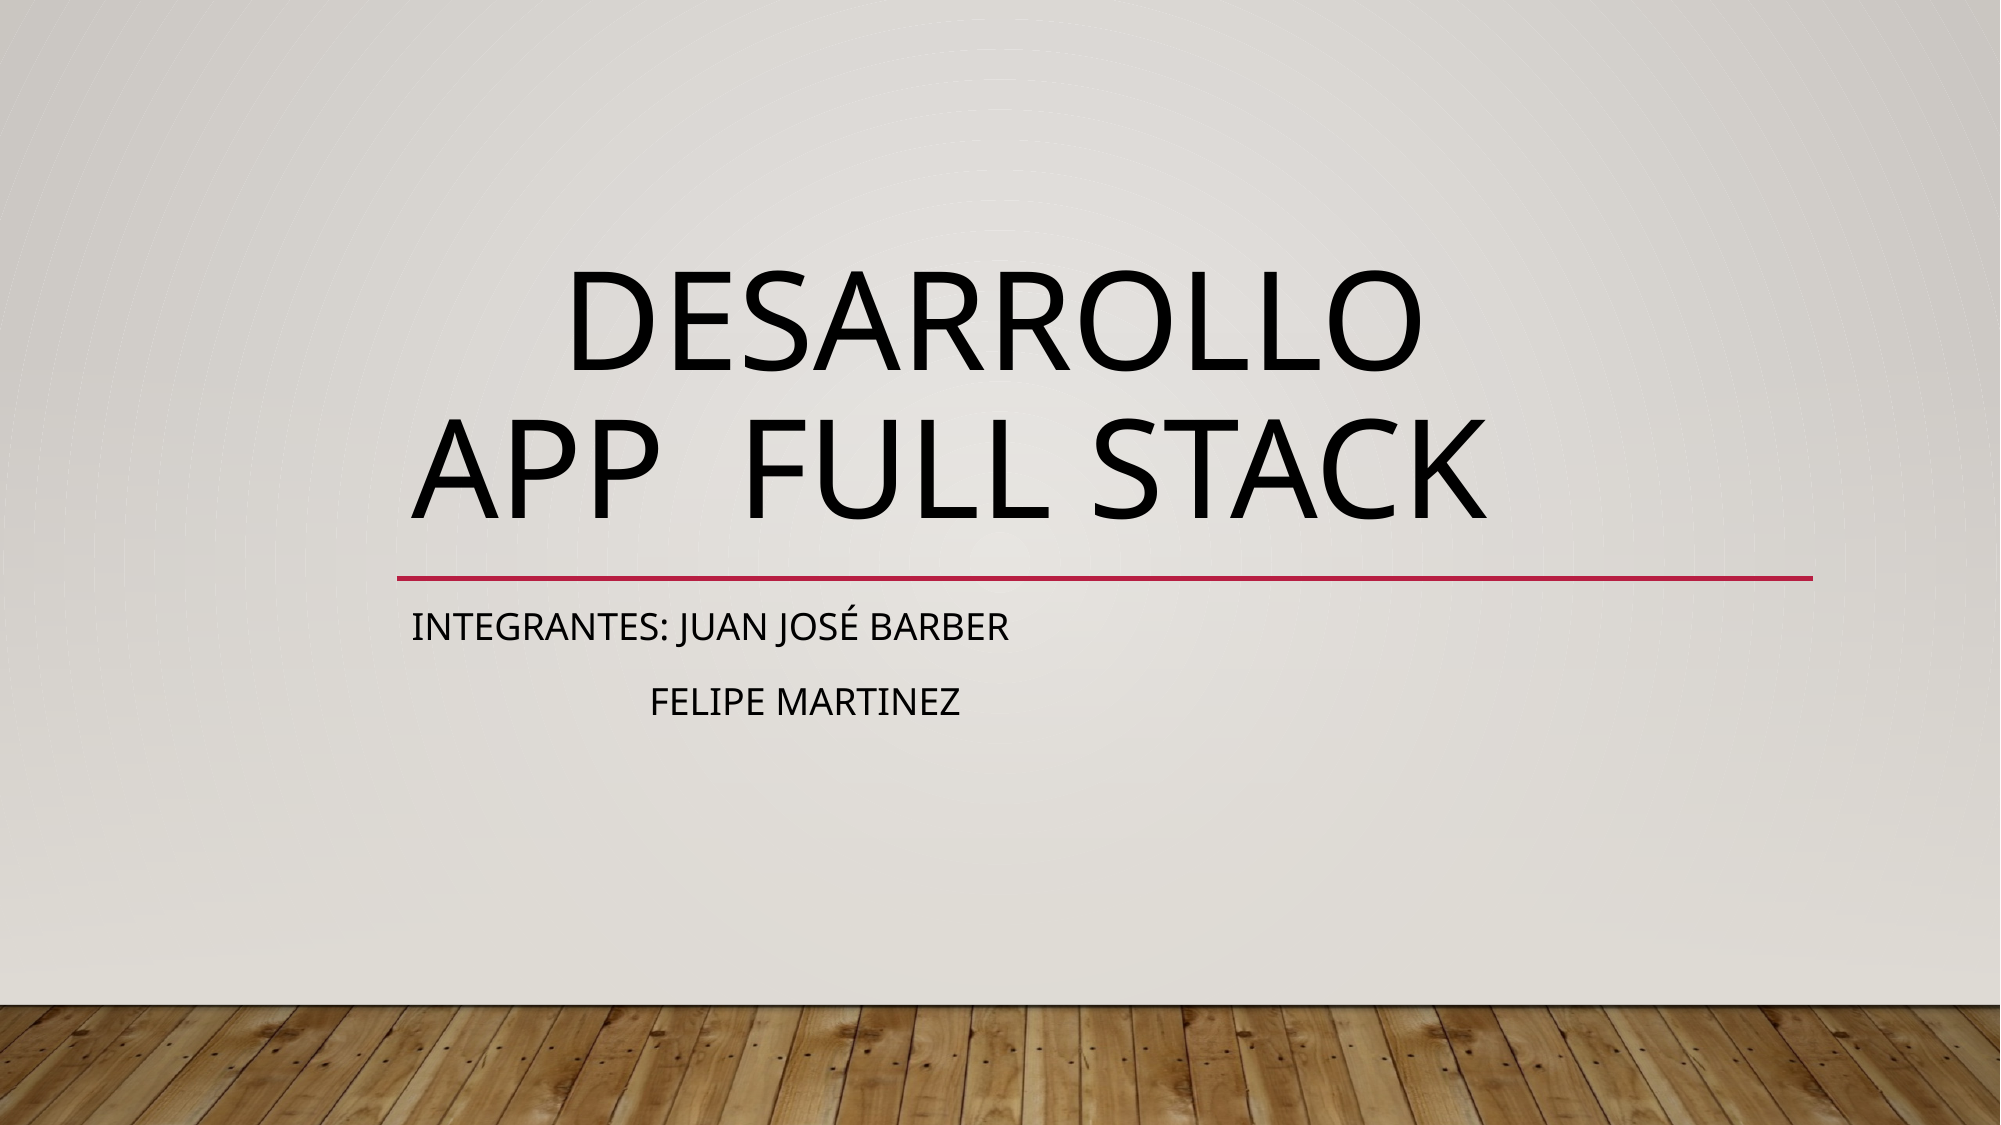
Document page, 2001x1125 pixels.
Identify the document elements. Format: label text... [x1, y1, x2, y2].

title desarrollo app full stack [396, 131, 1814, 549]
picture [0, 1005, 2000, 1125]
subtitle Integrantes: JUAN JOSÉ Barber Felipe martinez [396, 579, 1814, 740]
